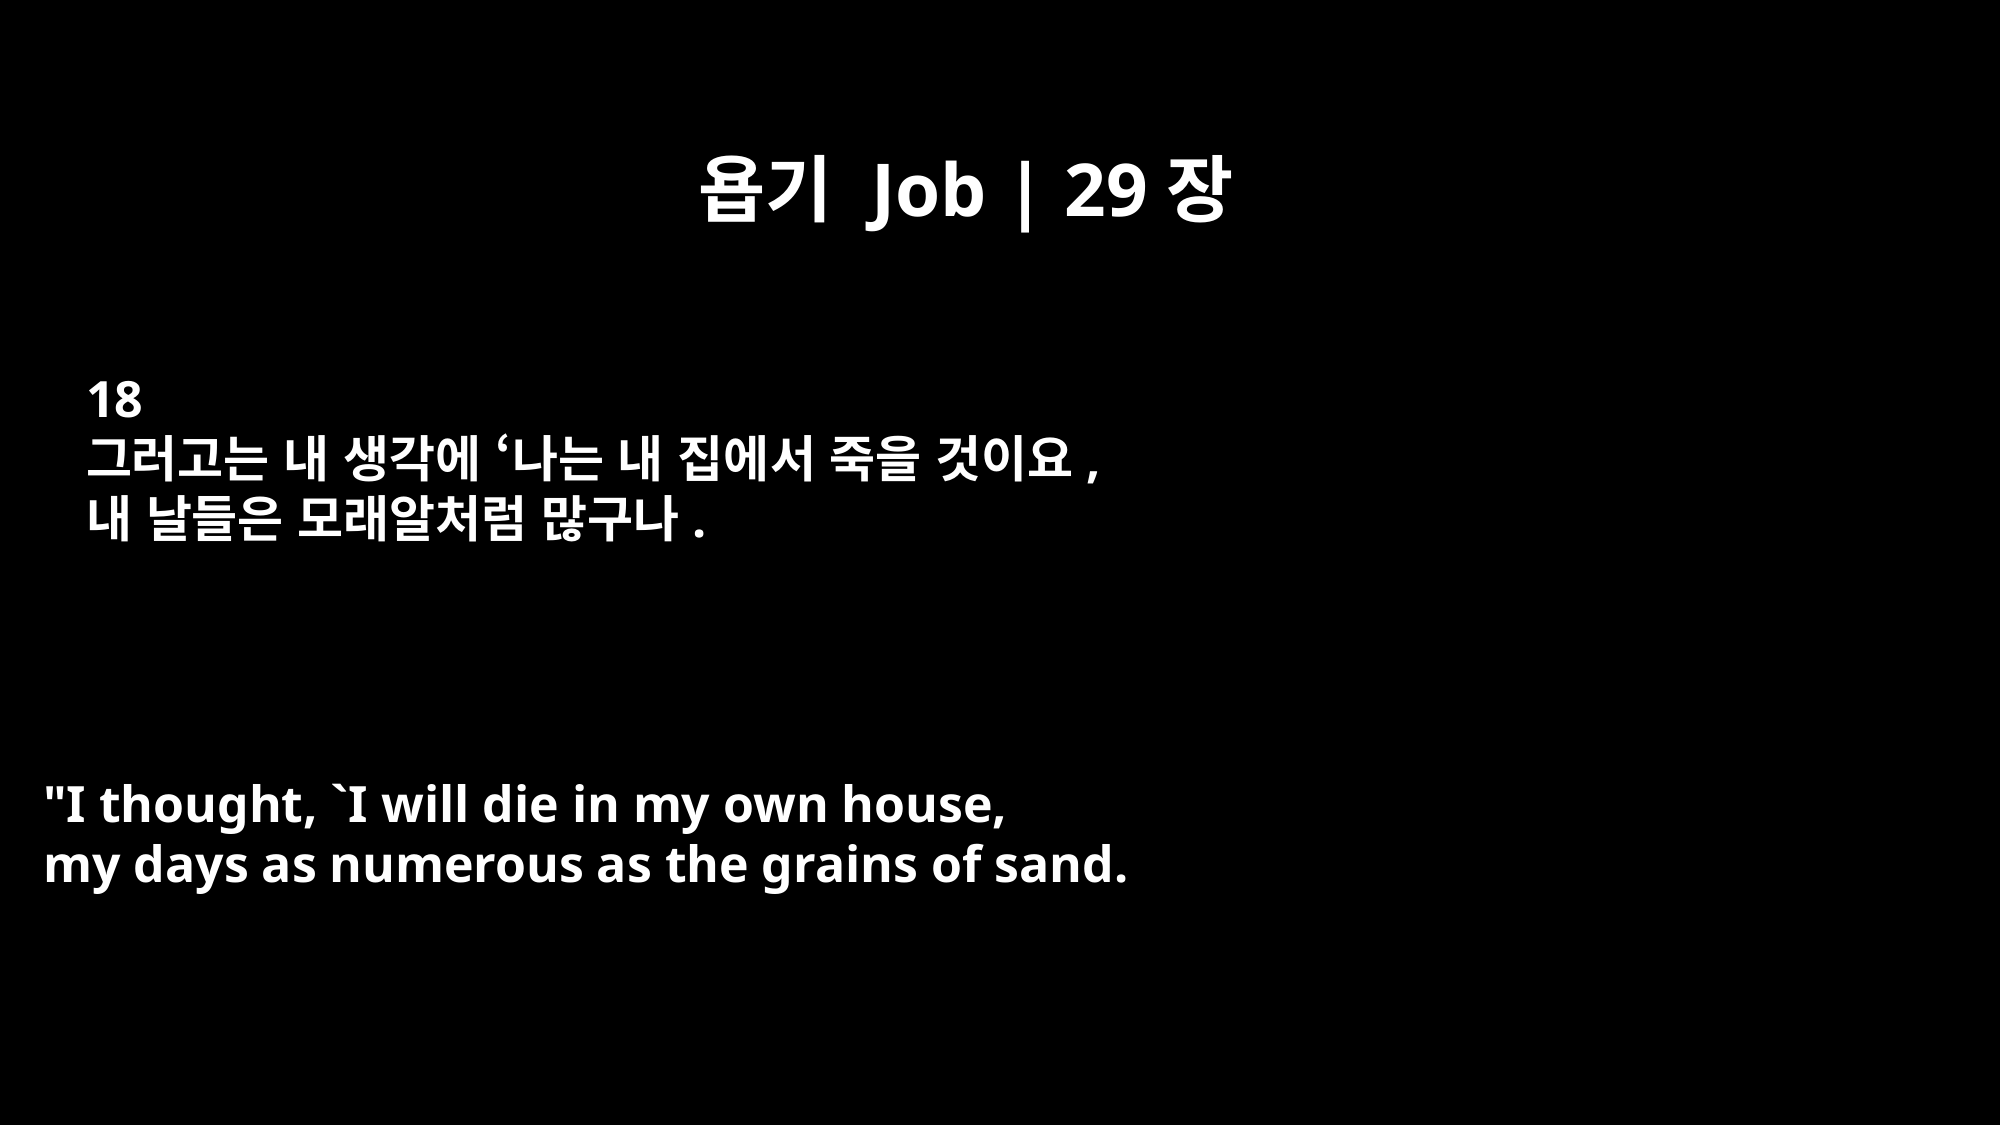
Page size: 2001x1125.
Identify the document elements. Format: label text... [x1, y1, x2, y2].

text_box 욥기 Job | 29장 [683, 136, 1249, 239]
text_box 18 그러고는 내 생각에 ‘나는 내 집에서 죽을 것이요, 내 날들은 모래알처럼 많구나. [71, 359, 1129, 555]
text_box "I thought, `I will die in my own house, my days as numerous as the grains of sand. [28, 764, 1144, 900]
